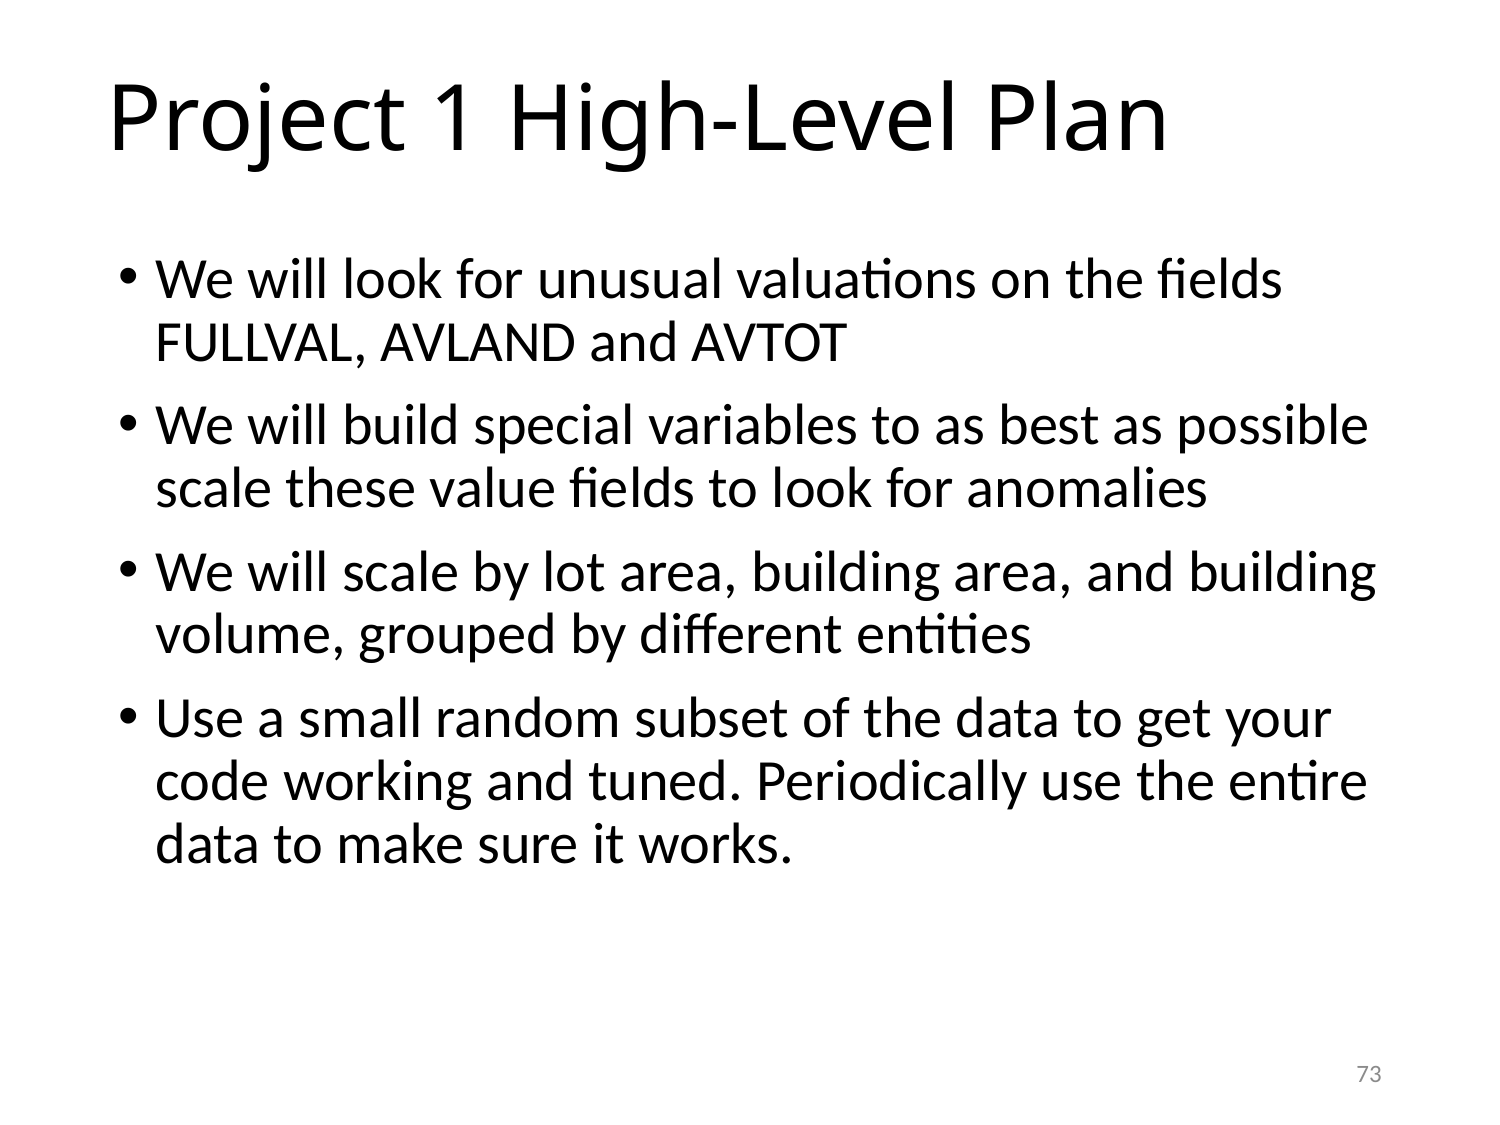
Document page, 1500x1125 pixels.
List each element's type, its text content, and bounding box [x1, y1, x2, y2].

title Project 1 High-Level Plan [91, 12, 1386, 230]
list We will look for unusual valuations on the fields FULLVAL, AVLAND and AVTOT We will build special variables to as best as possible scale these value fields to look for anomalies We will scale by lot area, building area, and building volume, grouped by different entities Use a small random subset of the data to get your code working and tuned. Periodically use the entire data to make sure it works. [103, 240, 1397, 955]
slide_number 73 [1059, 1042, 1397, 1103]
